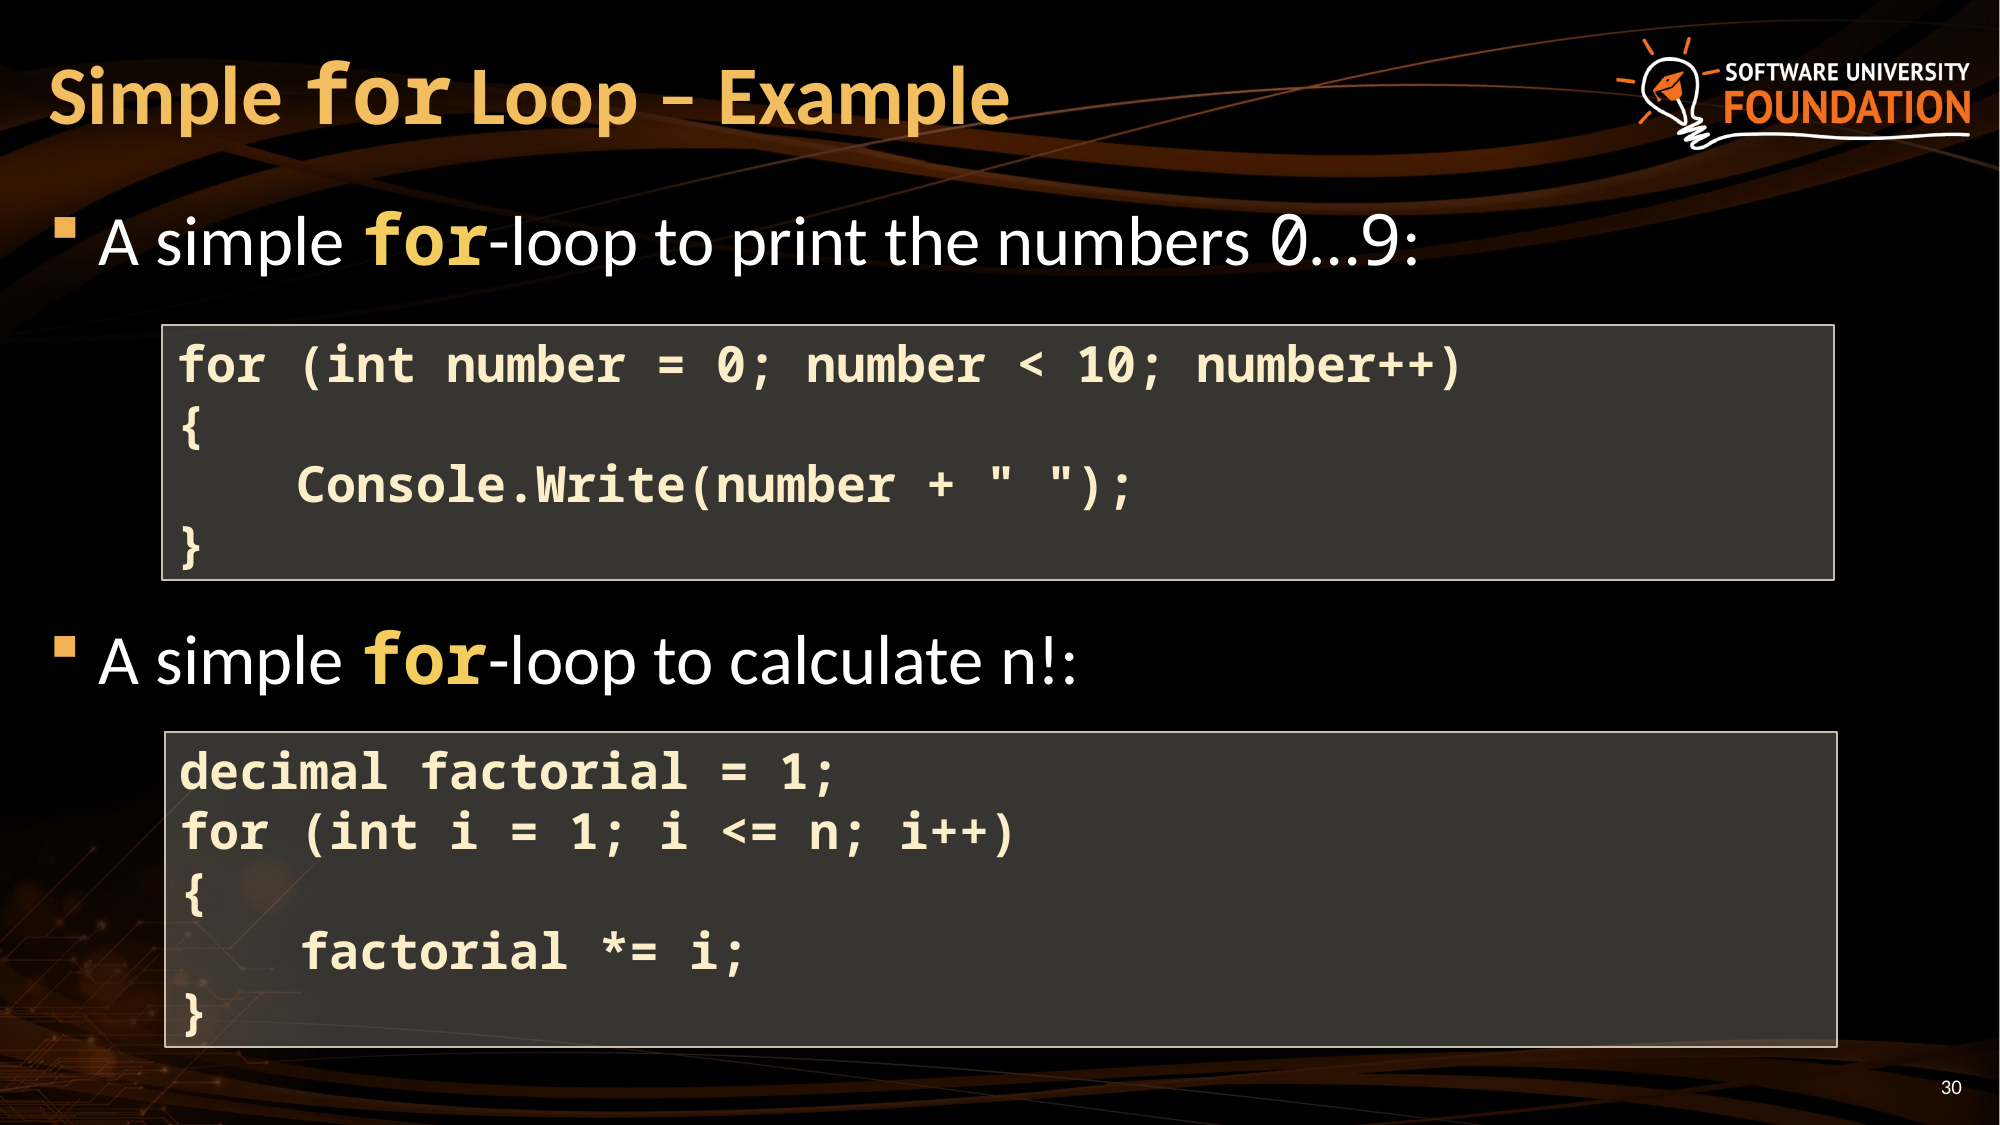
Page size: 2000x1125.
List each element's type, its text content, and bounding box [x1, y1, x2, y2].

slide_number 30 [1897, 1070, 1968, 1103]
picture [0, 0, 2000, 1125]
title Simple for Loop – Example [30, 6, 1602, 189]
text_box decimal factorial = 1; for (int i = 1; i <= n; i++) { factorial *= i; } [164, 731, 1838, 1047]
text_box for (int number = 0; number < 10; number++) { Console.Write(number + " "); } [161, 324, 1835, 580]
list A simple for-loop to print the numbers 0…9: [31, 188, 1968, 1103]
text_box A simple for-loop to calculate n!: [30, 607, 1700, 713]
